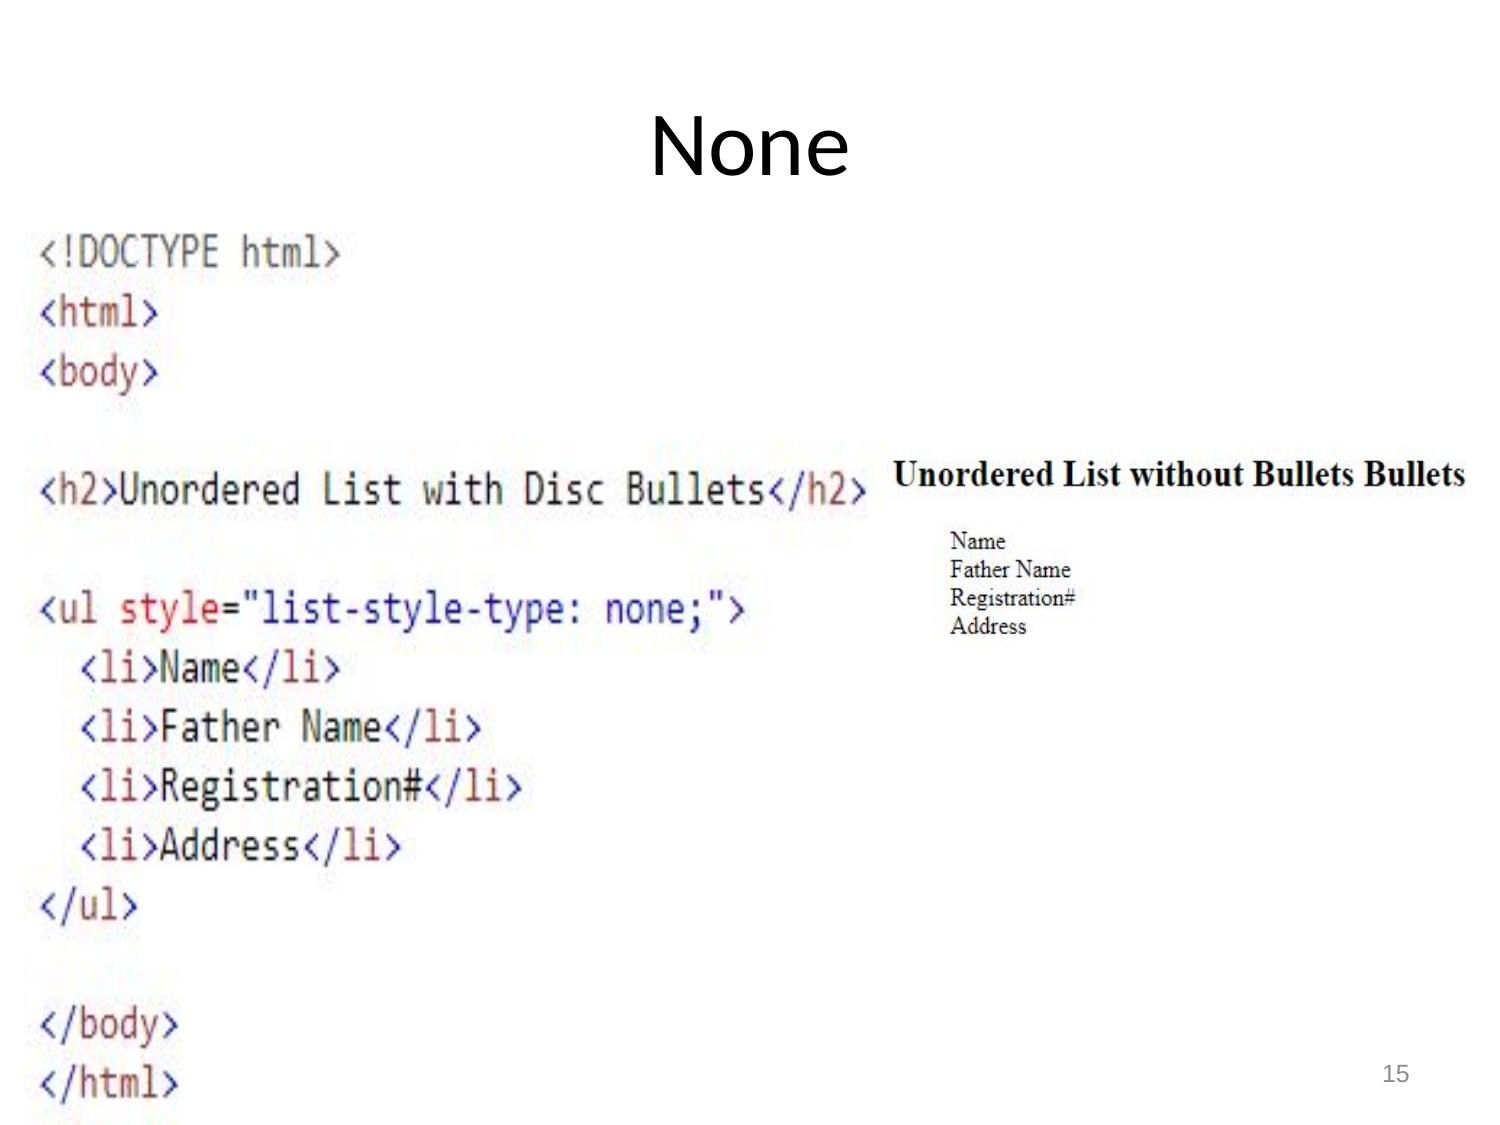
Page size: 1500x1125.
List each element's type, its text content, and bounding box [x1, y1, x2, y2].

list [24, 232, 888, 1125]
title None [75, 45, 1425, 233]
picture [887, 447, 1500, 653]
slide_number 15 [1074, 1042, 1425, 1103]
